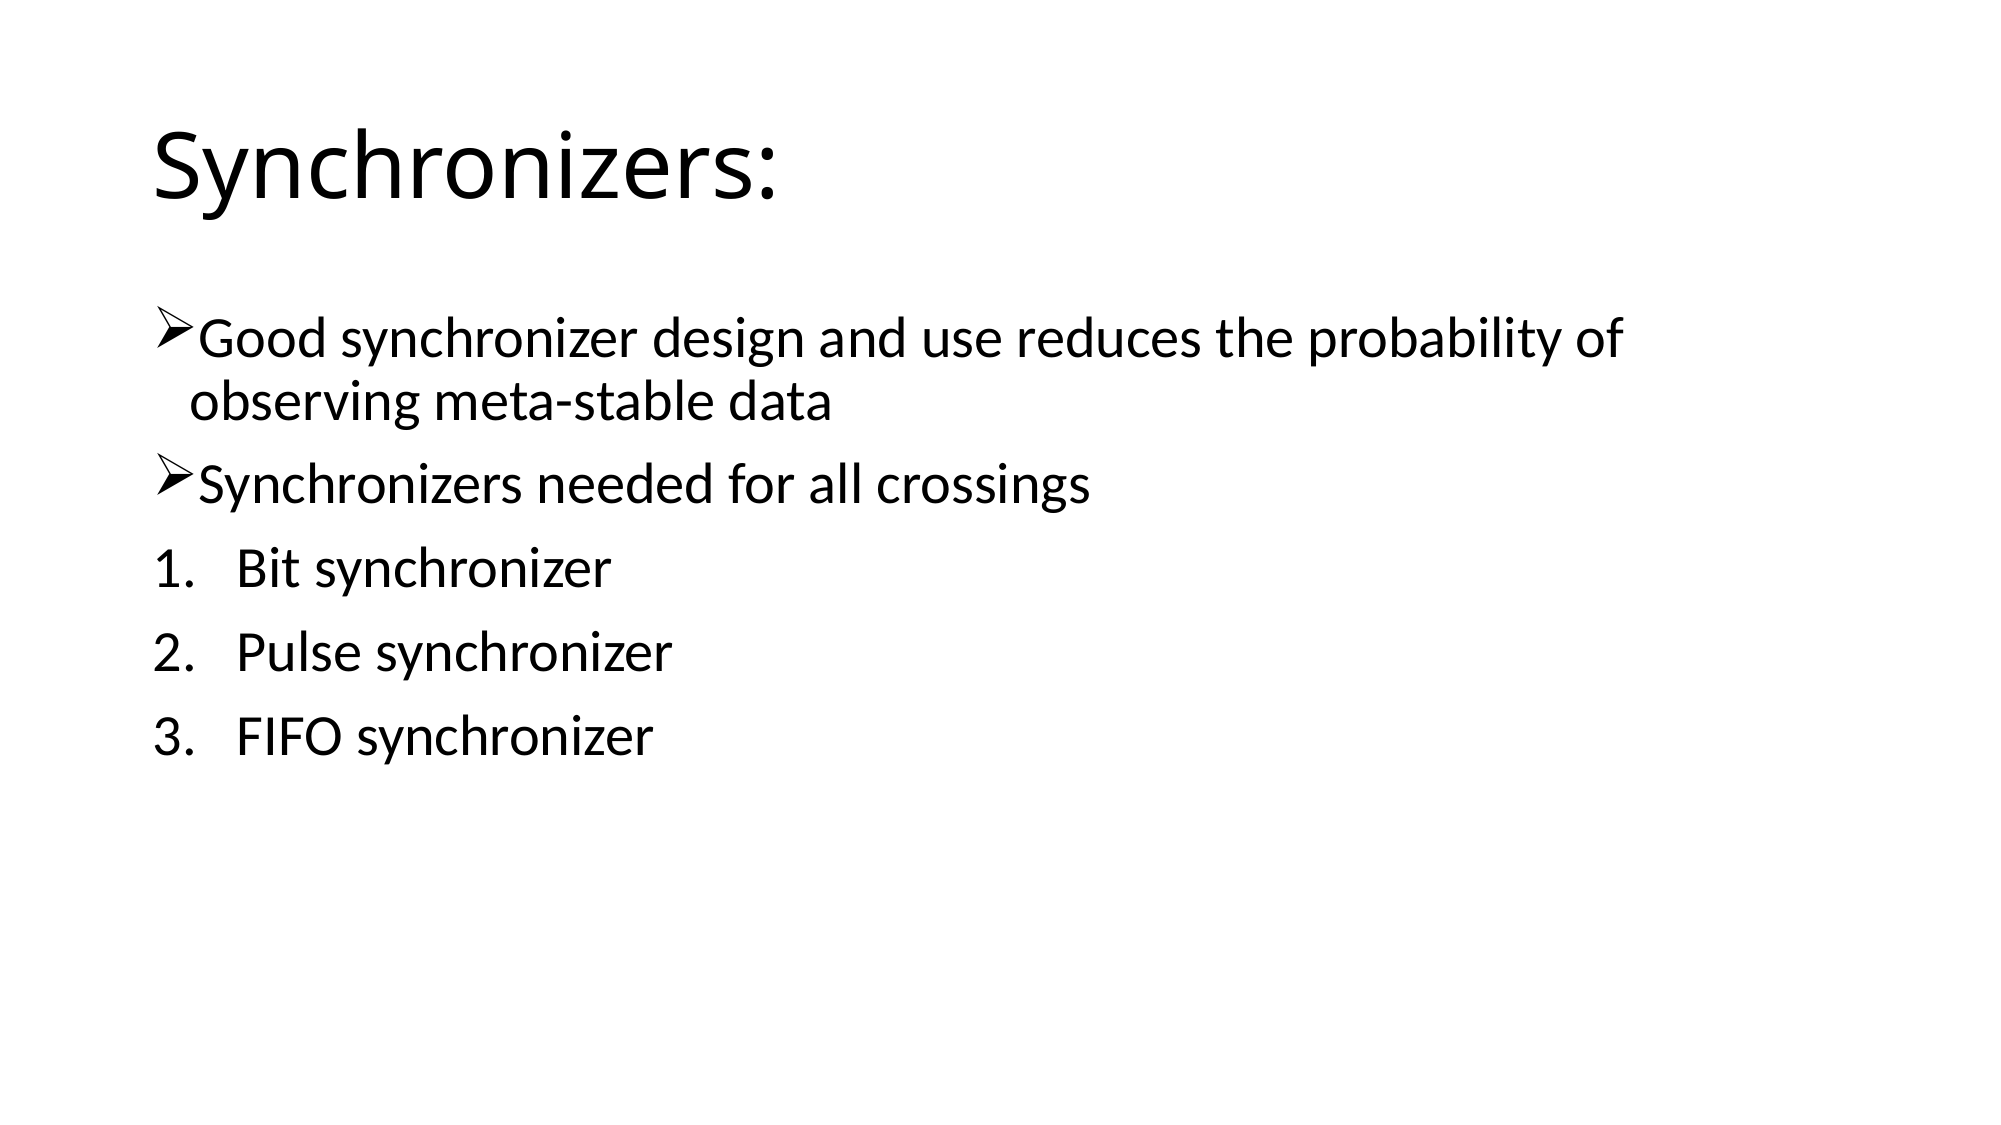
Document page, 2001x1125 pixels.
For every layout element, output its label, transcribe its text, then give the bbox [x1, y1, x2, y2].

title Synchronizers: [137, 59, 1863, 278]
list Good synchronizer design and use reduces the probability of observing meta-stable data Synchronizers needed for all crossings Bit synchronizer Pulse synchronizer FIFO synchronizer [137, 299, 1863, 1014]
